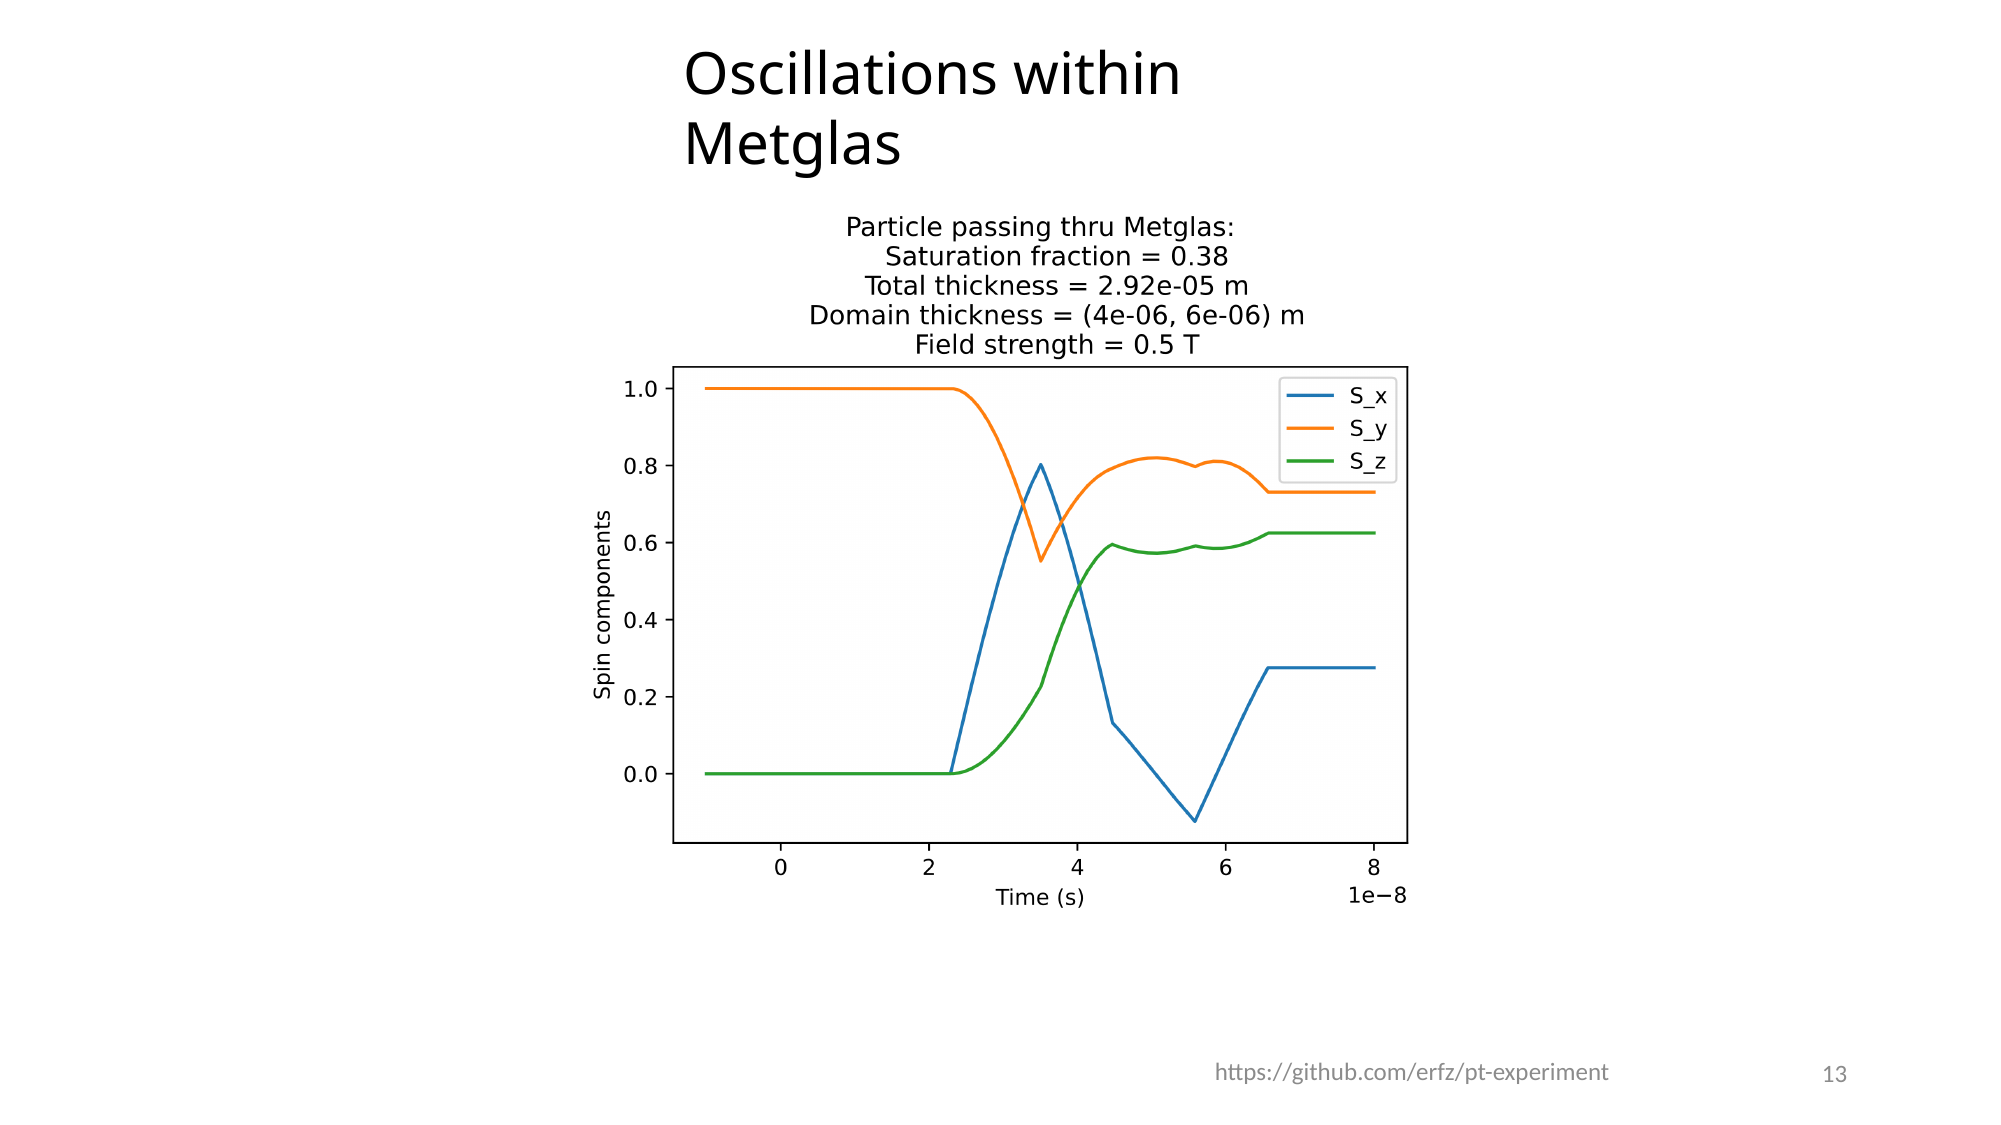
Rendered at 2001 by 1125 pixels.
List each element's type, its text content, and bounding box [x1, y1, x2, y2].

slide_number 13 [1412, 1042, 1863, 1103]
text_box Oscillations within Metglas [669, 28, 1331, 184]
footer https://github.com/erfz/pt-experiment [1074, 1040, 1750, 1101]
picture [577, 200, 1423, 925]
